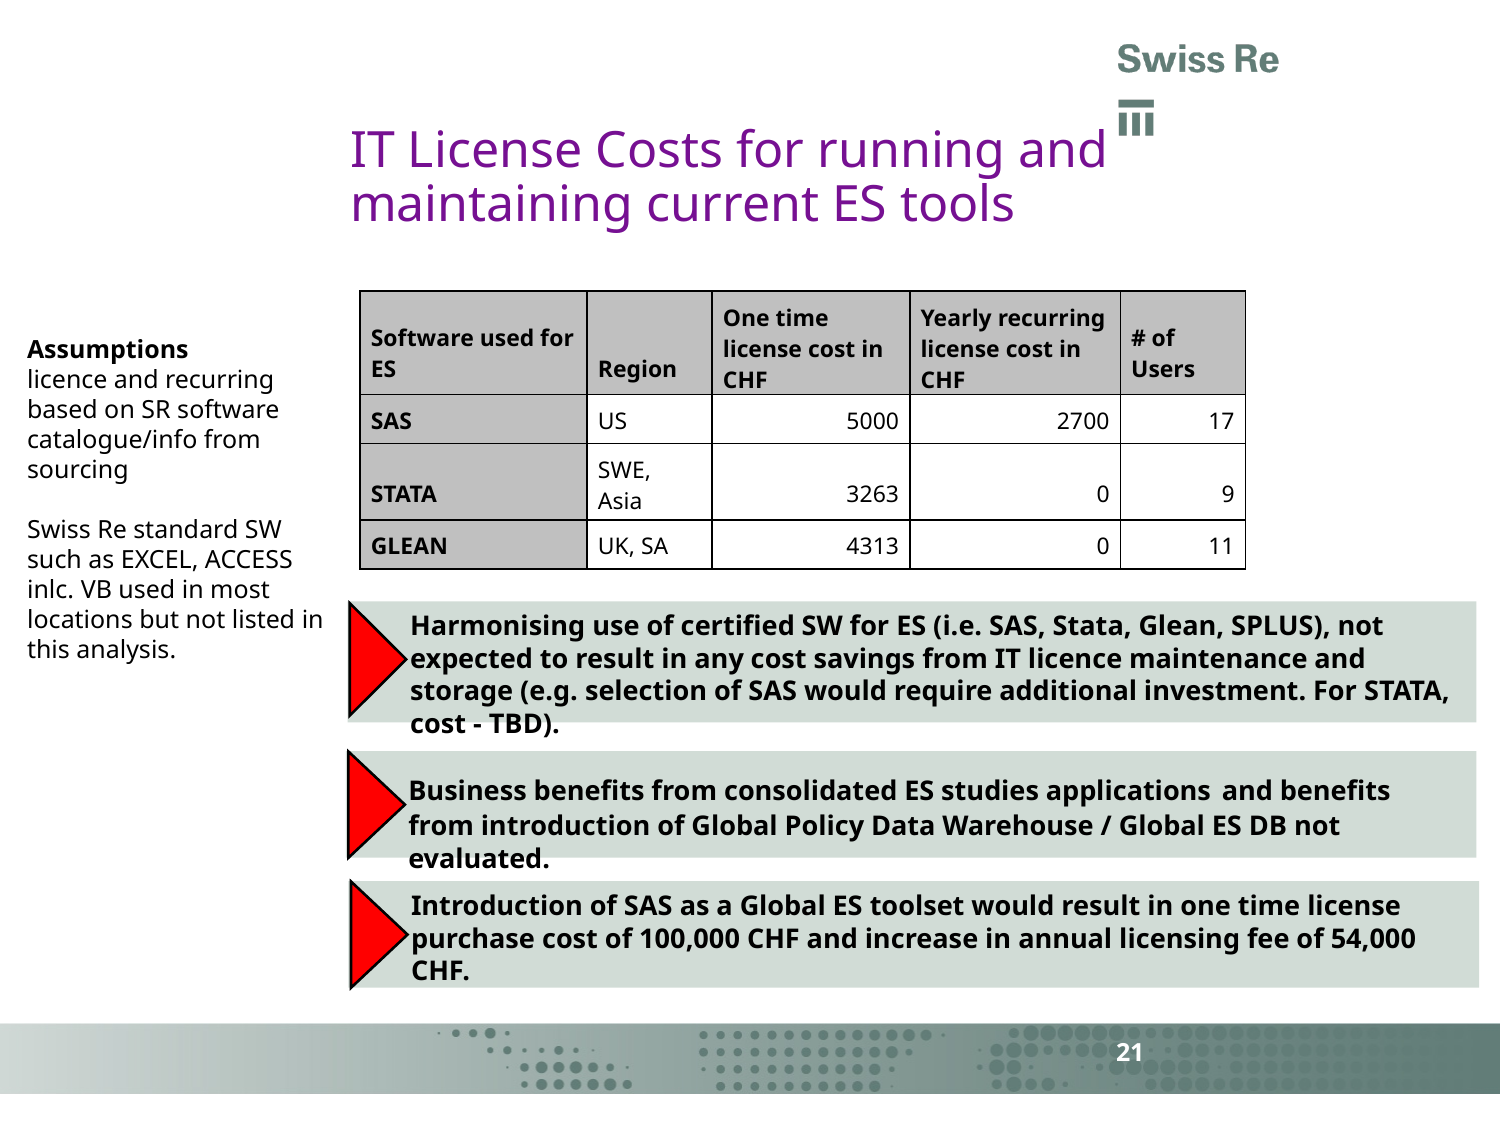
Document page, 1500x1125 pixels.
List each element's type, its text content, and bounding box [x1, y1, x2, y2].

table_header Software used for ES [361, 292, 586, 394]
table_cell SWE, Asia [588, 444, 711, 519]
text_box [348, 751, 405, 858]
table_header One time license cost in CHF [713, 292, 909, 394]
title IT License Costs for running and maintaining current ES tools [349, 69, 1268, 233]
table_cell 17 [1121, 395, 1245, 443]
table_header # of Users [1121, 292, 1245, 394]
table_cell 3263 [713, 444, 909, 519]
text_box Introduction of SAS as a Global ES toolset would result in one time license purchase cost of 100,000 CHF and increase in annual licensing fee of 54,000 CHF. [352, 881, 1480, 988]
table_cell 2700 [911, 395, 1120, 443]
table_cell 11 [1121, 521, 1245, 568]
table_cell GLEAN [361, 521, 586, 568]
table_cell STATA [361, 444, 586, 519]
table_cell UK, SA [588, 521, 711, 568]
table_cell 5000 [713, 395, 909, 443]
picture [1116, 42, 1281, 138]
table_cell 0 [911, 521, 1120, 568]
text_box Business benefits from consolidated ES studies applications and benefits from introduction of Global Policy Data Warehouse / Global ES DB not evaluated. [349, 751, 1477, 858]
text_box [351, 881, 408, 988]
table_cell US [588, 395, 711, 443]
text_box Harmonising use of certified SW for ES (i.e. SAS, Stata, Glean, SPLUS), not expected to result in any cost savings from IT licence maintenance and storage (e.g. selection of SAS would require additional investment. For STATA, cost - TBD). [347, 601, 1477, 723]
picture [0, 1023, 1500, 1094]
table_header Region [588, 292, 711, 394]
text_box Assumptions licence and recurring based on SR software catalogue/info from sourcing Swiss Re standard SW such as EXCEL, ACCESS inlc. VB used in most locations but not listed in this analysis. [18, 325, 335, 703]
table_cell 0 [911, 444, 1120, 519]
table_header Yearly recurring license cost in CHF [911, 292, 1120, 394]
table_cell 4313 [713, 521, 909, 568]
slide_number 21 [1115, 1040, 1147, 1071]
table_cell 9 [1121, 444, 1245, 519]
text_box [349, 603, 407, 716]
table_cell SAS [361, 395, 586, 443]
